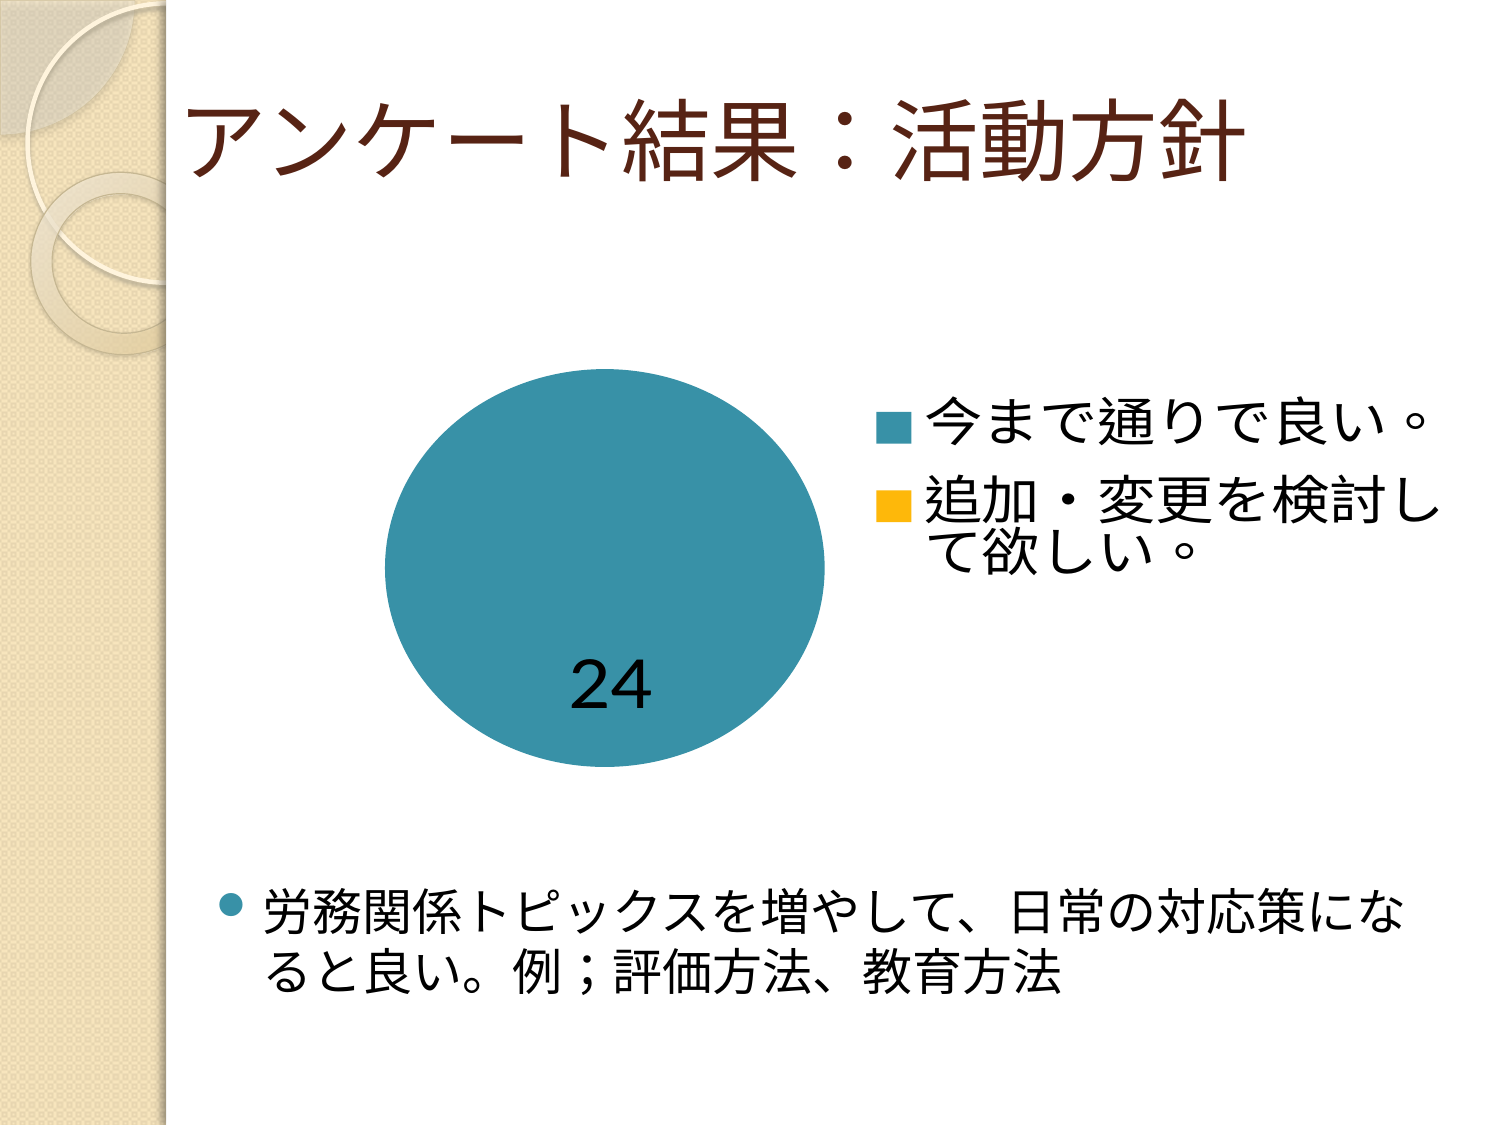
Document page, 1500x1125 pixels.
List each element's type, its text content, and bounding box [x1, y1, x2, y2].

title アンケート結果：活動方針 [162, 45, 1466, 233]
list 労務関係トピックスを増やして、日常の対応策になると良い。例；評価方法、教育方法 [187, 872, 1451, 1063]
chart [224, 249, 1476, 851]
